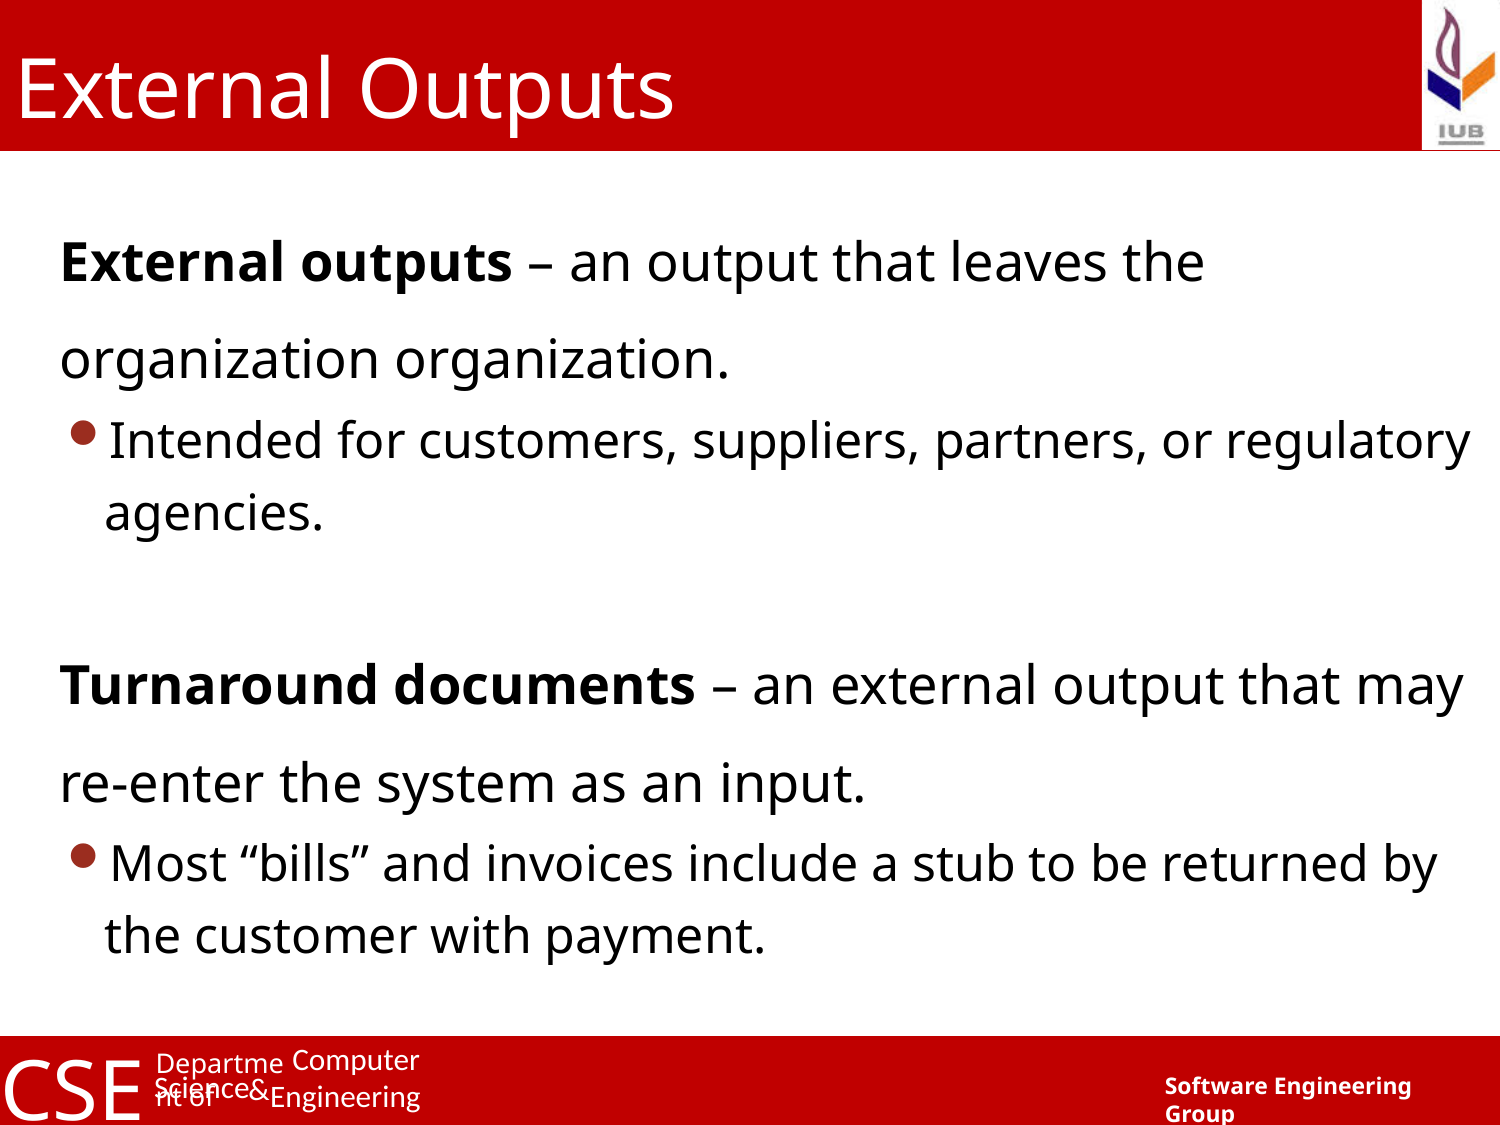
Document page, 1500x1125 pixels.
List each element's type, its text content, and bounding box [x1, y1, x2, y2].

title External Outputs [0, 0, 1500, 150]
list External outputs – an output that leaves the organization organization. Intended for customers, suppliers, partners, or regulatory agencies. Turnaround documents – an external output that may re-enter the system as an input. Most “bills” and invoices include a stub to be returned by the customer with payment. [0, 187, 1500, 1038]
